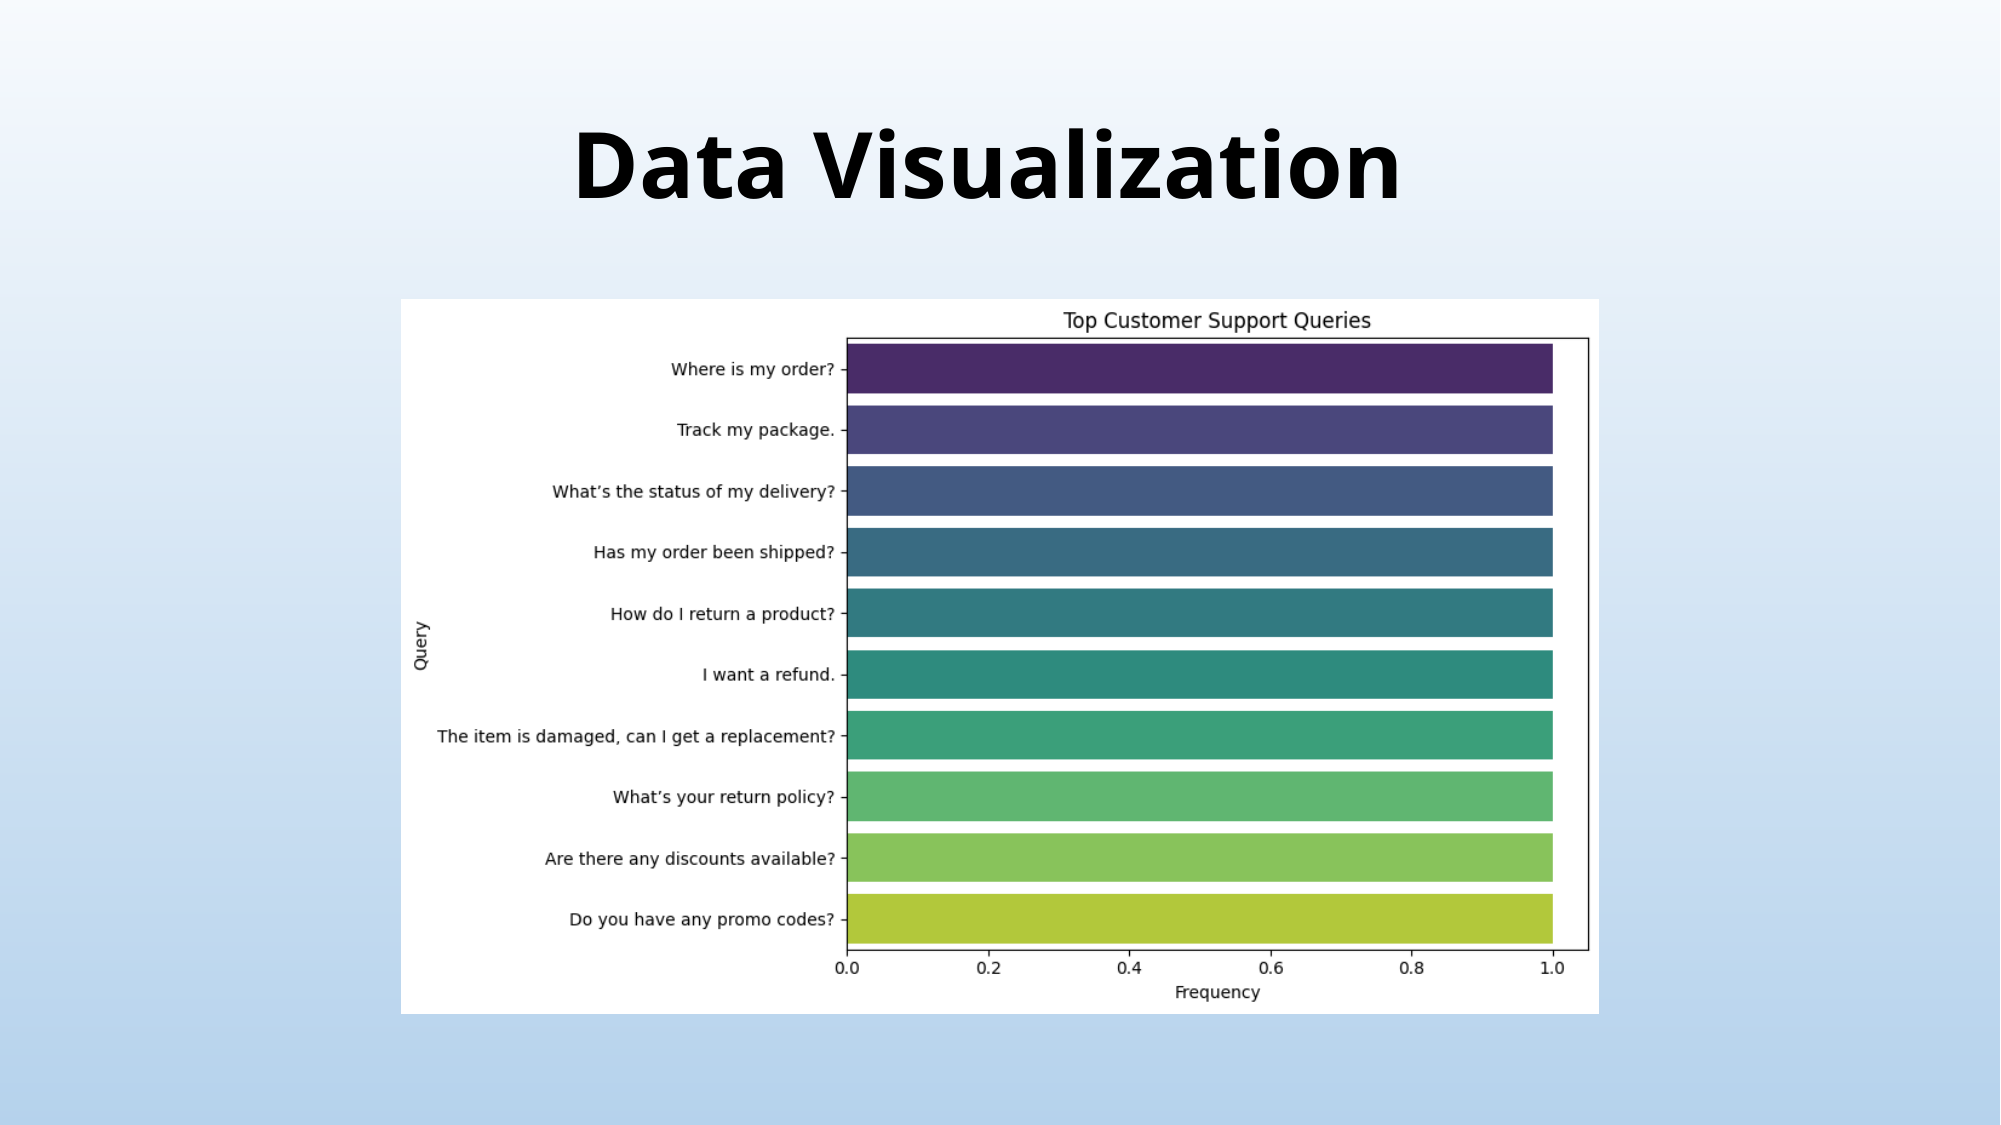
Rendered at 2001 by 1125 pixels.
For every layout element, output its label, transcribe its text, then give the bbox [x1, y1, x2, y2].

title Data Visualization [137, 59, 1863, 278]
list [401, 299, 1599, 1014]
